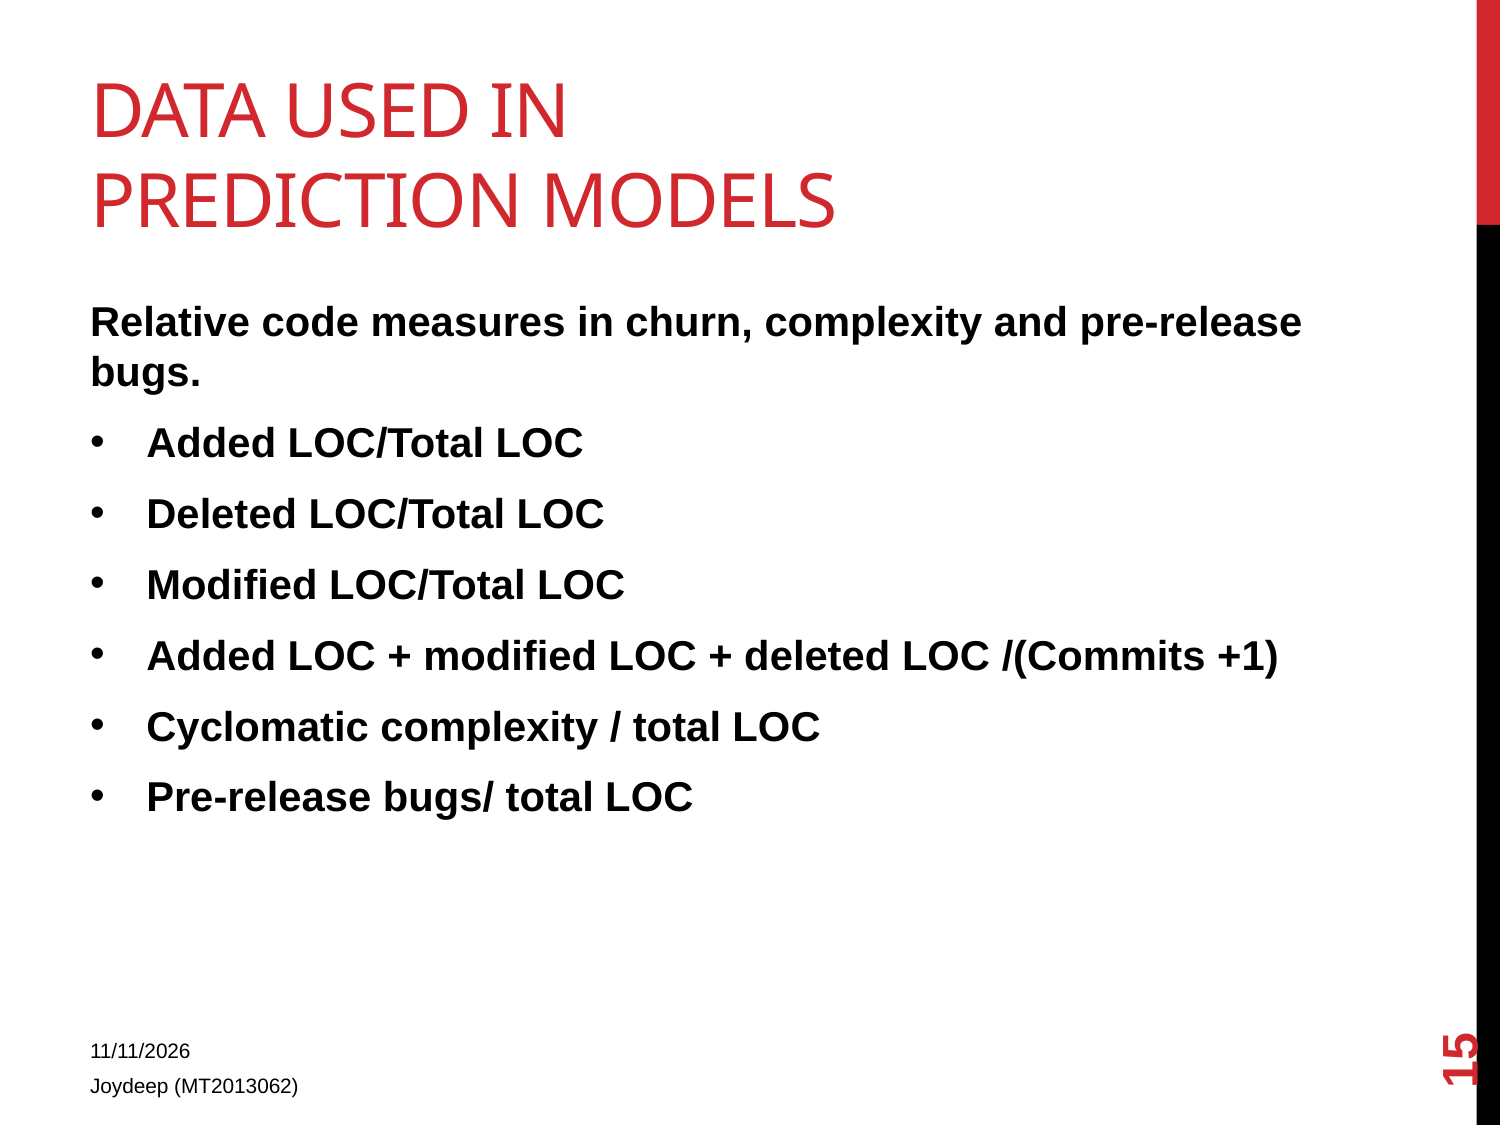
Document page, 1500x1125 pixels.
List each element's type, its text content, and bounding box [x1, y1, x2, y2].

list Relative code measures in churn, complexity and pre-release bugs. Added LOC/Total LOC Deleted LOC/Total LOC Modified LOC/Total LOC Added LOC + modified LOC + deleted LOC /(Commits +1) Cyclomatic complexity / total LOC Pre-release bugs/ total LOC [75, 287, 1325, 1005]
title Data used in prediction models [75, 25, 1025, 250]
footer Joydeep (MT2013062) [75, 1065, 638, 1112]
slide_number 15 [1427, 887, 1488, 1104]
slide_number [75, 1012, 638, 1063]
